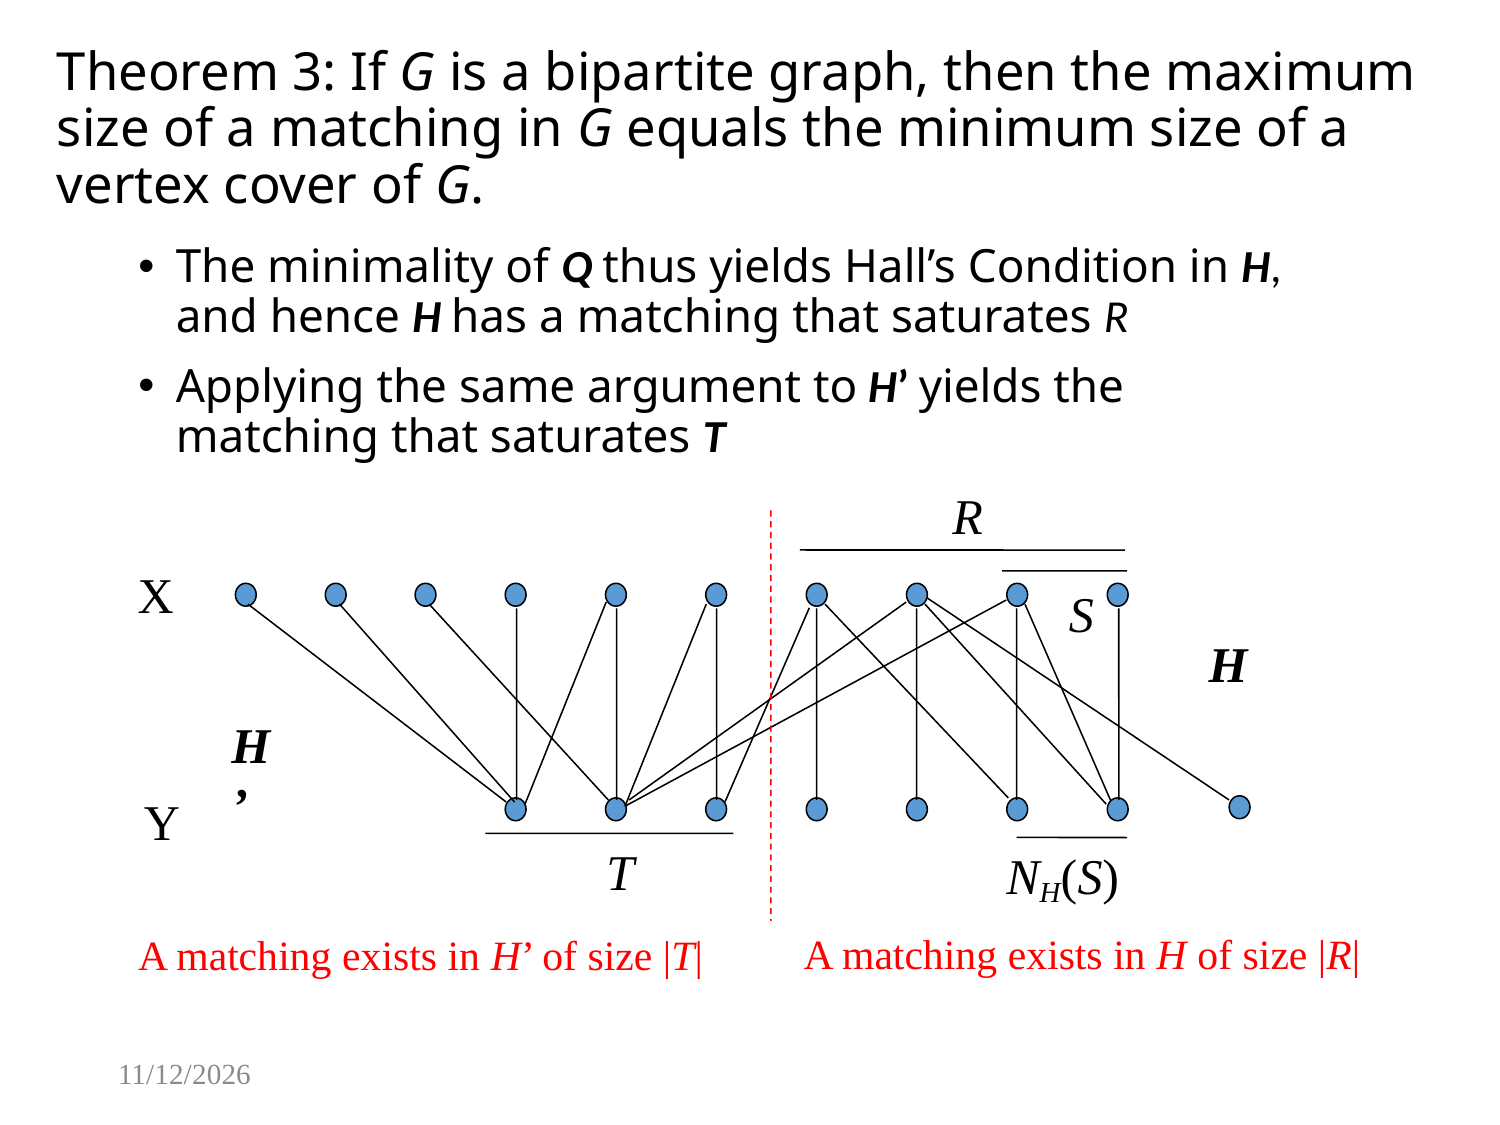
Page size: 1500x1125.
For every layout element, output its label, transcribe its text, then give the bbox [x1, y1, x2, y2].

text_box A matching exists in H of size |R| [789, 920, 1379, 986]
text_box [1229, 795, 1251, 819]
text_box [415, 583, 436, 607]
text_box NH(S) [991, 837, 1155, 916]
list The minimality of Q thus yields Hall’s Condition in H, and hence H has a matching that saturates R Applying the same argument to H’ yields the matching that saturates T [123, 235, 1336, 497]
text_box H [1193, 624, 1278, 700]
text_box Y [129, 783, 213, 858]
text_box [235, 583, 257, 607]
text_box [1006, 583, 1028, 821]
title Theorem 3: If G is a bipartite graph, then the maximum size of a matching in G equals the minimum size of a vertex cover of G. [41, 36, 1466, 223]
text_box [906, 583, 928, 821]
text_box A matching exists in H’ of size |T| [123, 921, 743, 987]
text_box X [122, 556, 207, 631]
text_box H’ [216, 706, 300, 841]
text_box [705, 583, 727, 821]
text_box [505, 583, 527, 821]
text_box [806, 583, 828, 821]
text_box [1107, 583, 1129, 821]
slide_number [103, 1042, 441, 1103]
text_box T [591, 833, 675, 908]
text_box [605, 583, 627, 821]
text_box S [1054, 574, 1121, 650]
text_box [325, 583, 347, 607]
text_box R [937, 477, 1021, 550]
